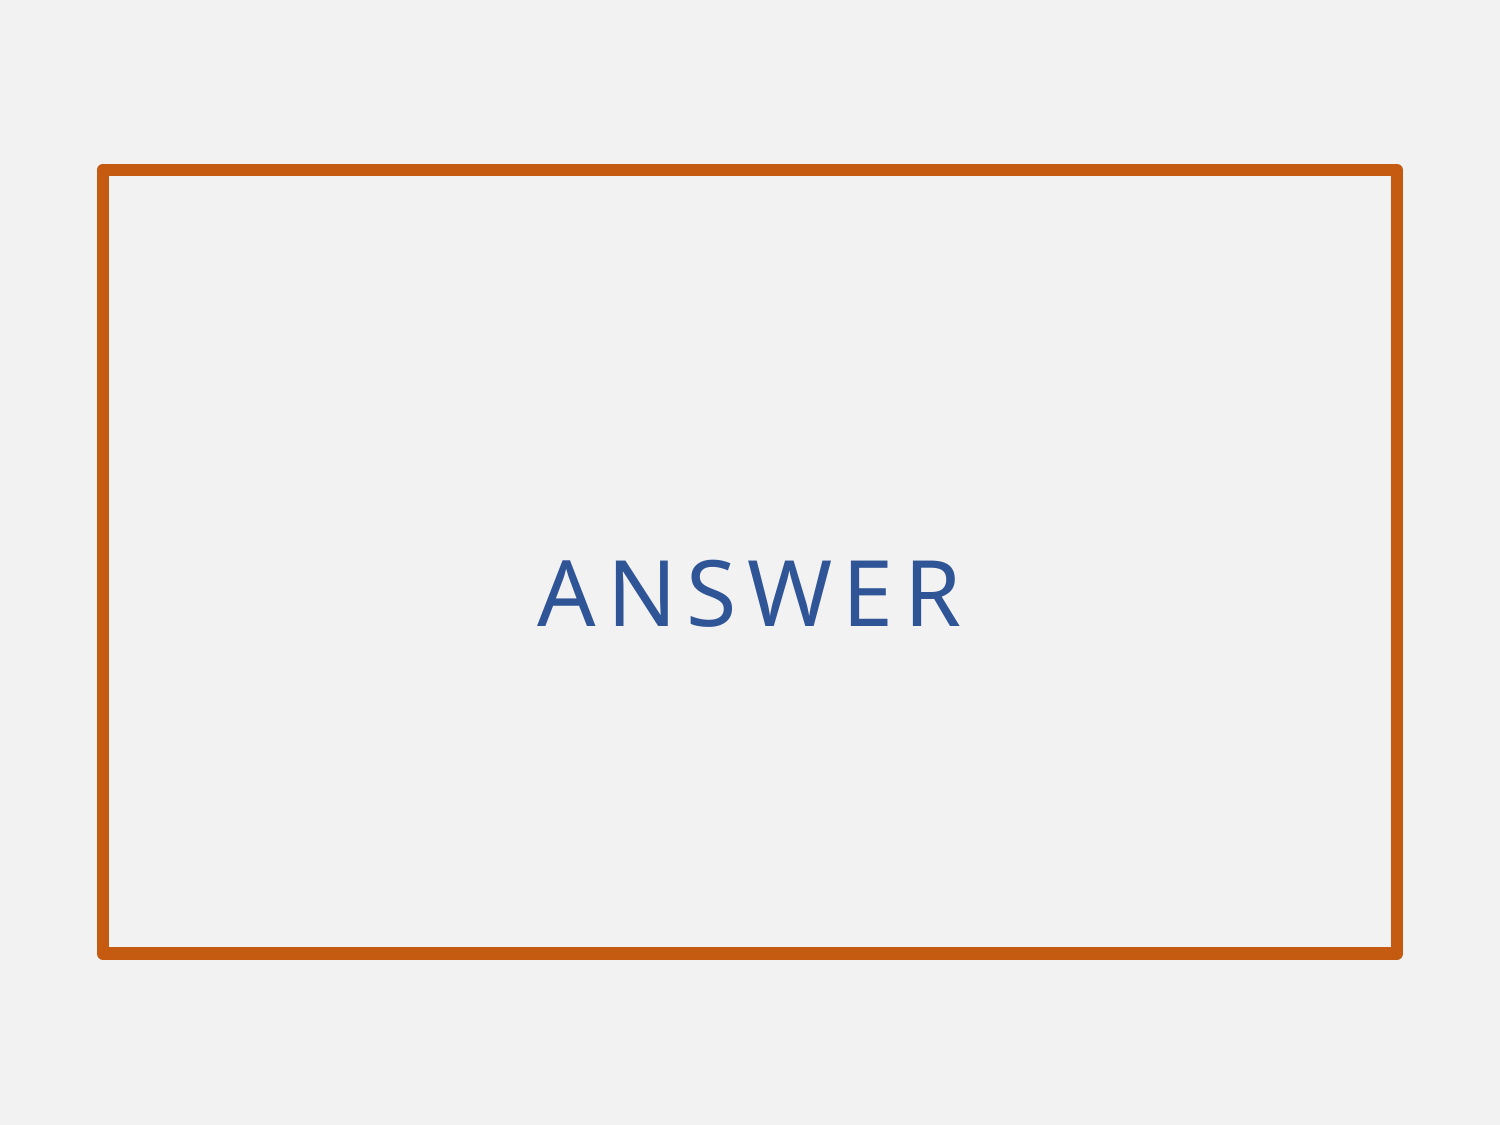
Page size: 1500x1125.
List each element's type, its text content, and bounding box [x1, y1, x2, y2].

title ANSWER [103, 170, 1397, 954]
